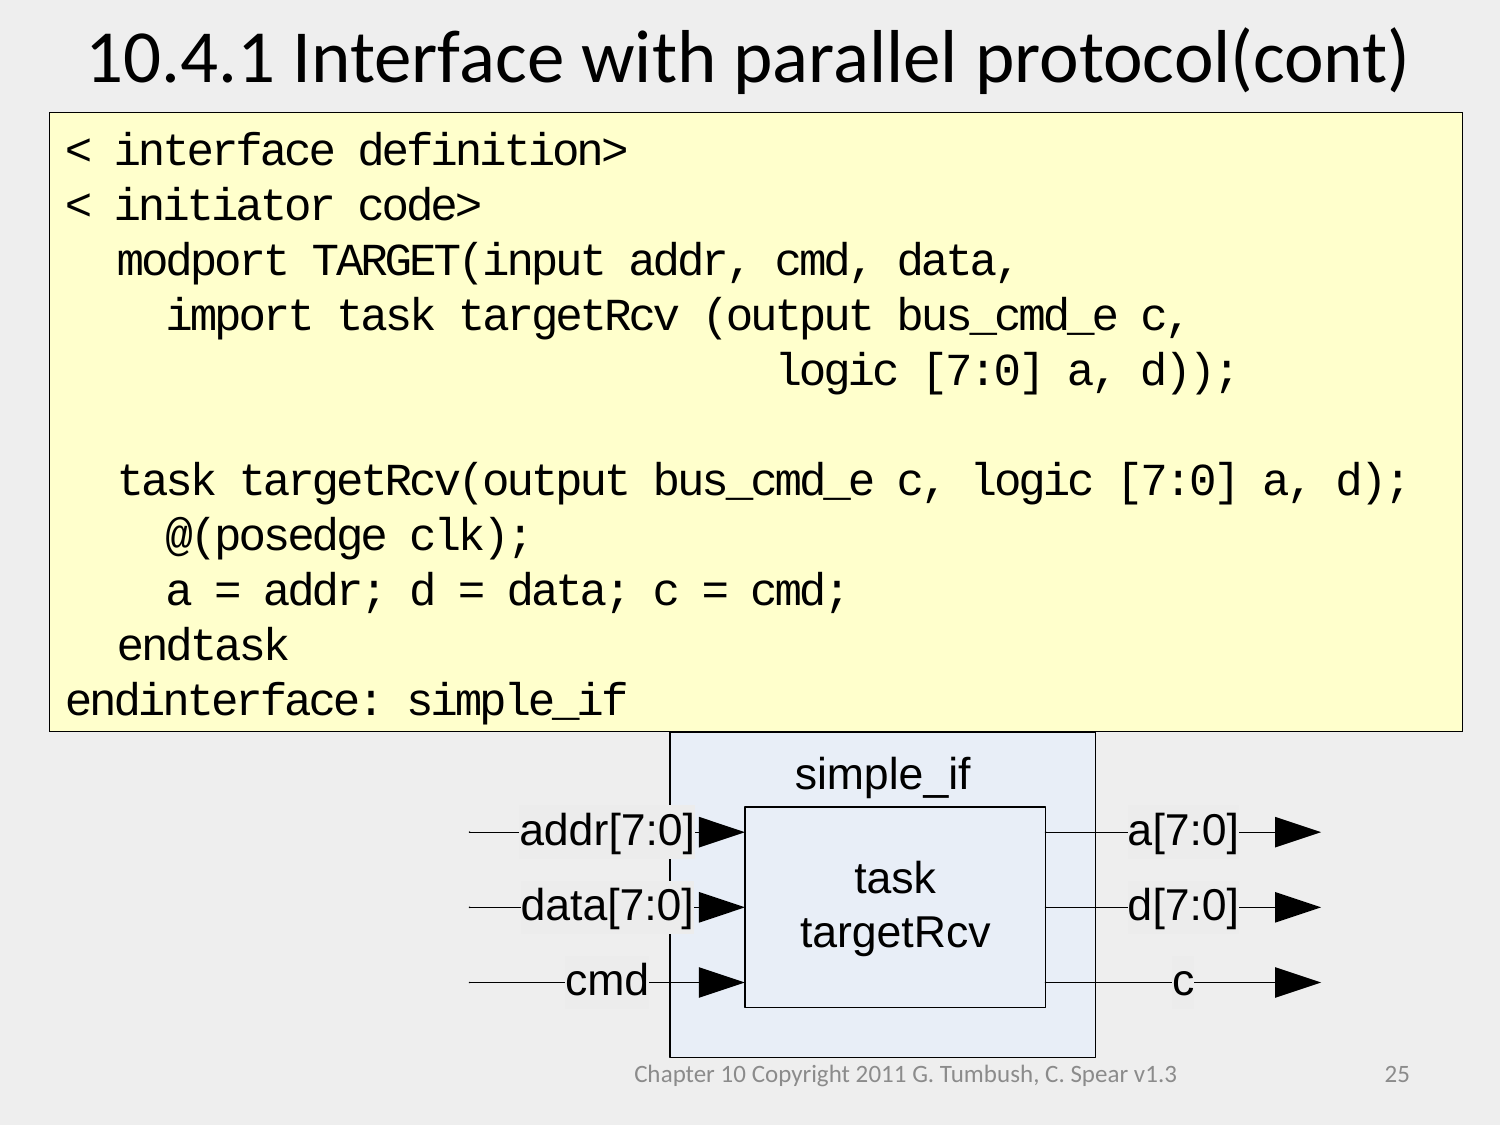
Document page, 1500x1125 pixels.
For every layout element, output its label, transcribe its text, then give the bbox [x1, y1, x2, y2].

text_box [462, 724, 1328, 1065]
text_box < interface definition> < initiator code> modport TARGET(input addr, cmd, data, import task targetRcv (output bus_cmd_e c, logic [7:0] a, d)); task targetRcv(output bus_cmd_e c, logic [7:0] a, d); @(posedge clk); a = addr; d = data; c = cmd; endtask endinterface: simple_if [49, 112, 1463, 732]
slide_number 25 [1074, 1042, 1425, 1103]
footer Chapter 10 Copyright 2011 G. Tumbush, C. Spear v1.3 [512, 1074, 1074, 1103]
text_box 10.4.1 Interface with parallel protocol(cont) [50, 0, 1448, 105]
